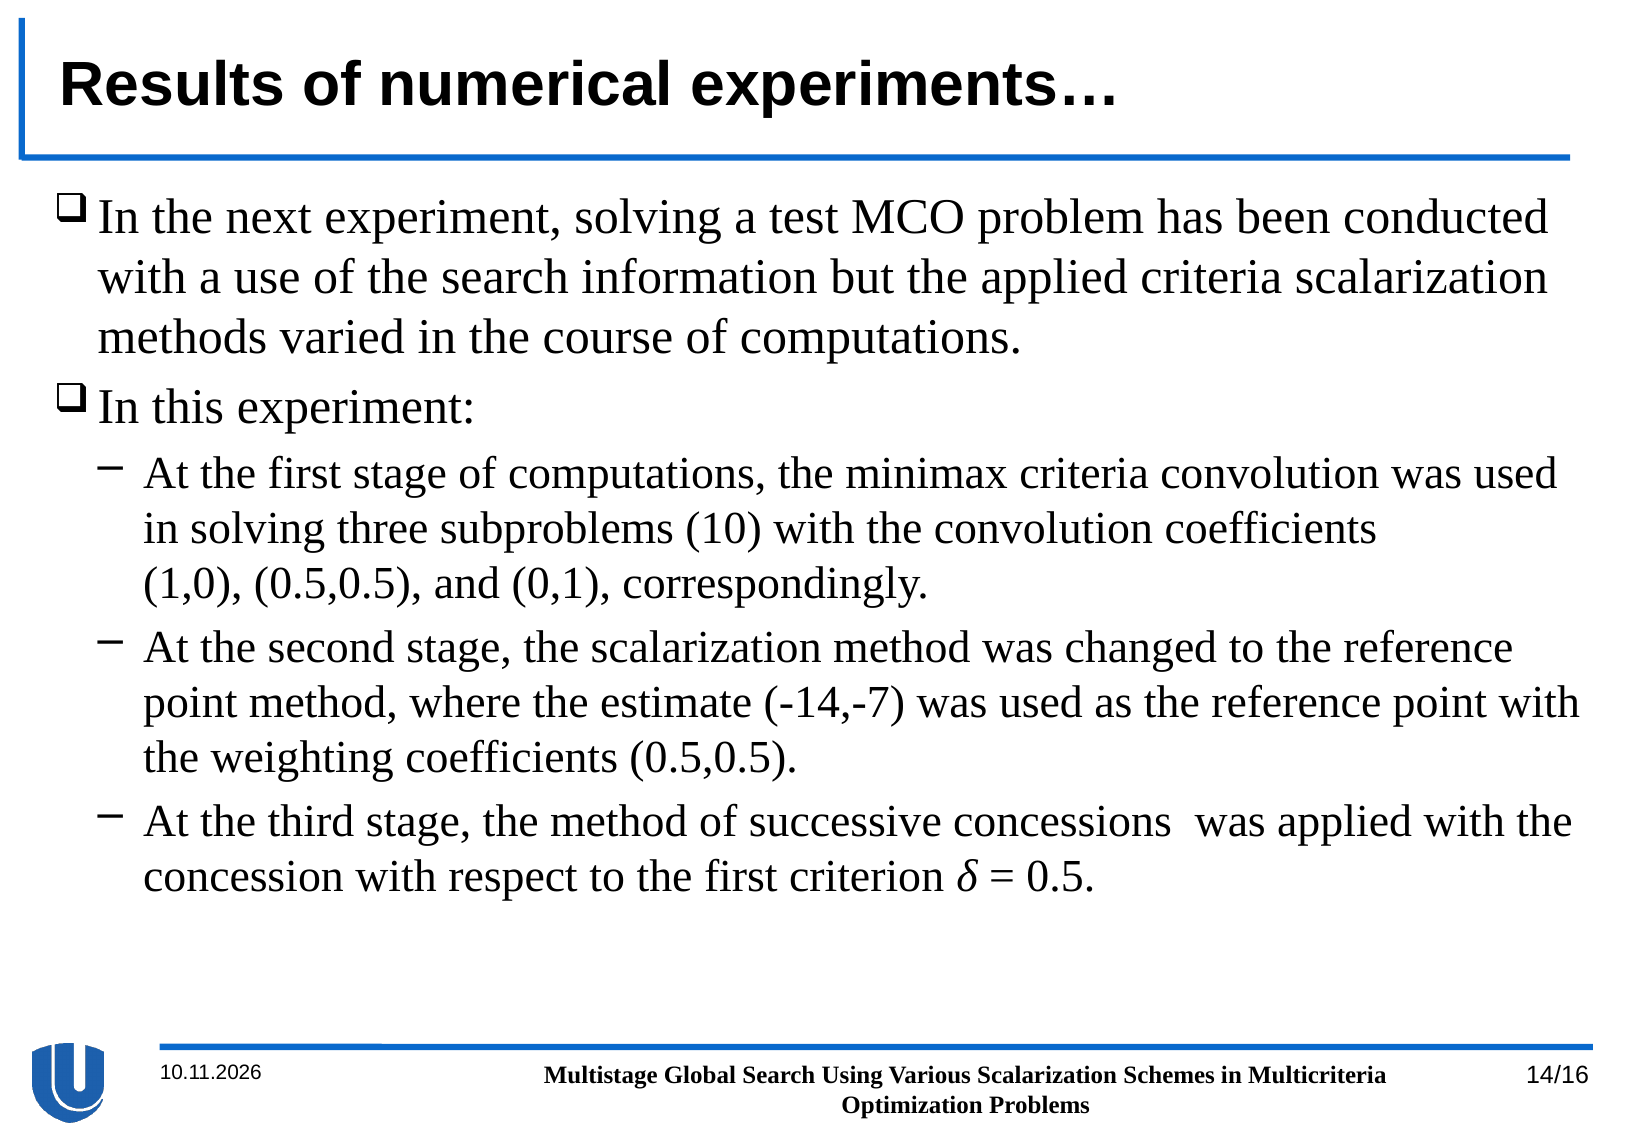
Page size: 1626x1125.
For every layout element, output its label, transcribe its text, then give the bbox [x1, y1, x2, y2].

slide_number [144, 1051, 482, 1125]
title Results of numerical experiments… [44, 33, 1598, 127]
picture [32, 1043, 104, 1123]
list In the next experiment, solving a test MCO problem has been conducted with a use of the search information but the applied criteria scalarization methods varied in the course of computations. In this experiment: At the first stage of computations, the minimax criteria convolution was used in solving three subproblems (10) with the convolution coefficients (1,0), (0.5,0.5), and (0,1), correspondingly. At the second stage, the scalarization method was changed to the reference point method, where the estimate (-14,-7) was used as the reference point with the weighting coefficients (0.5,0.5). At the third stage, the method of successive concessions was applied with the concession with respect to the first criterion δ = 0.5. [38, 175, 1598, 1032]
footer Multistage Global Search Using Various Scalarization Schemes in Multicriteria Optimization Problems [493, 1051, 1439, 1125]
slide_number 14/16 [1450, 1051, 1605, 1125]
